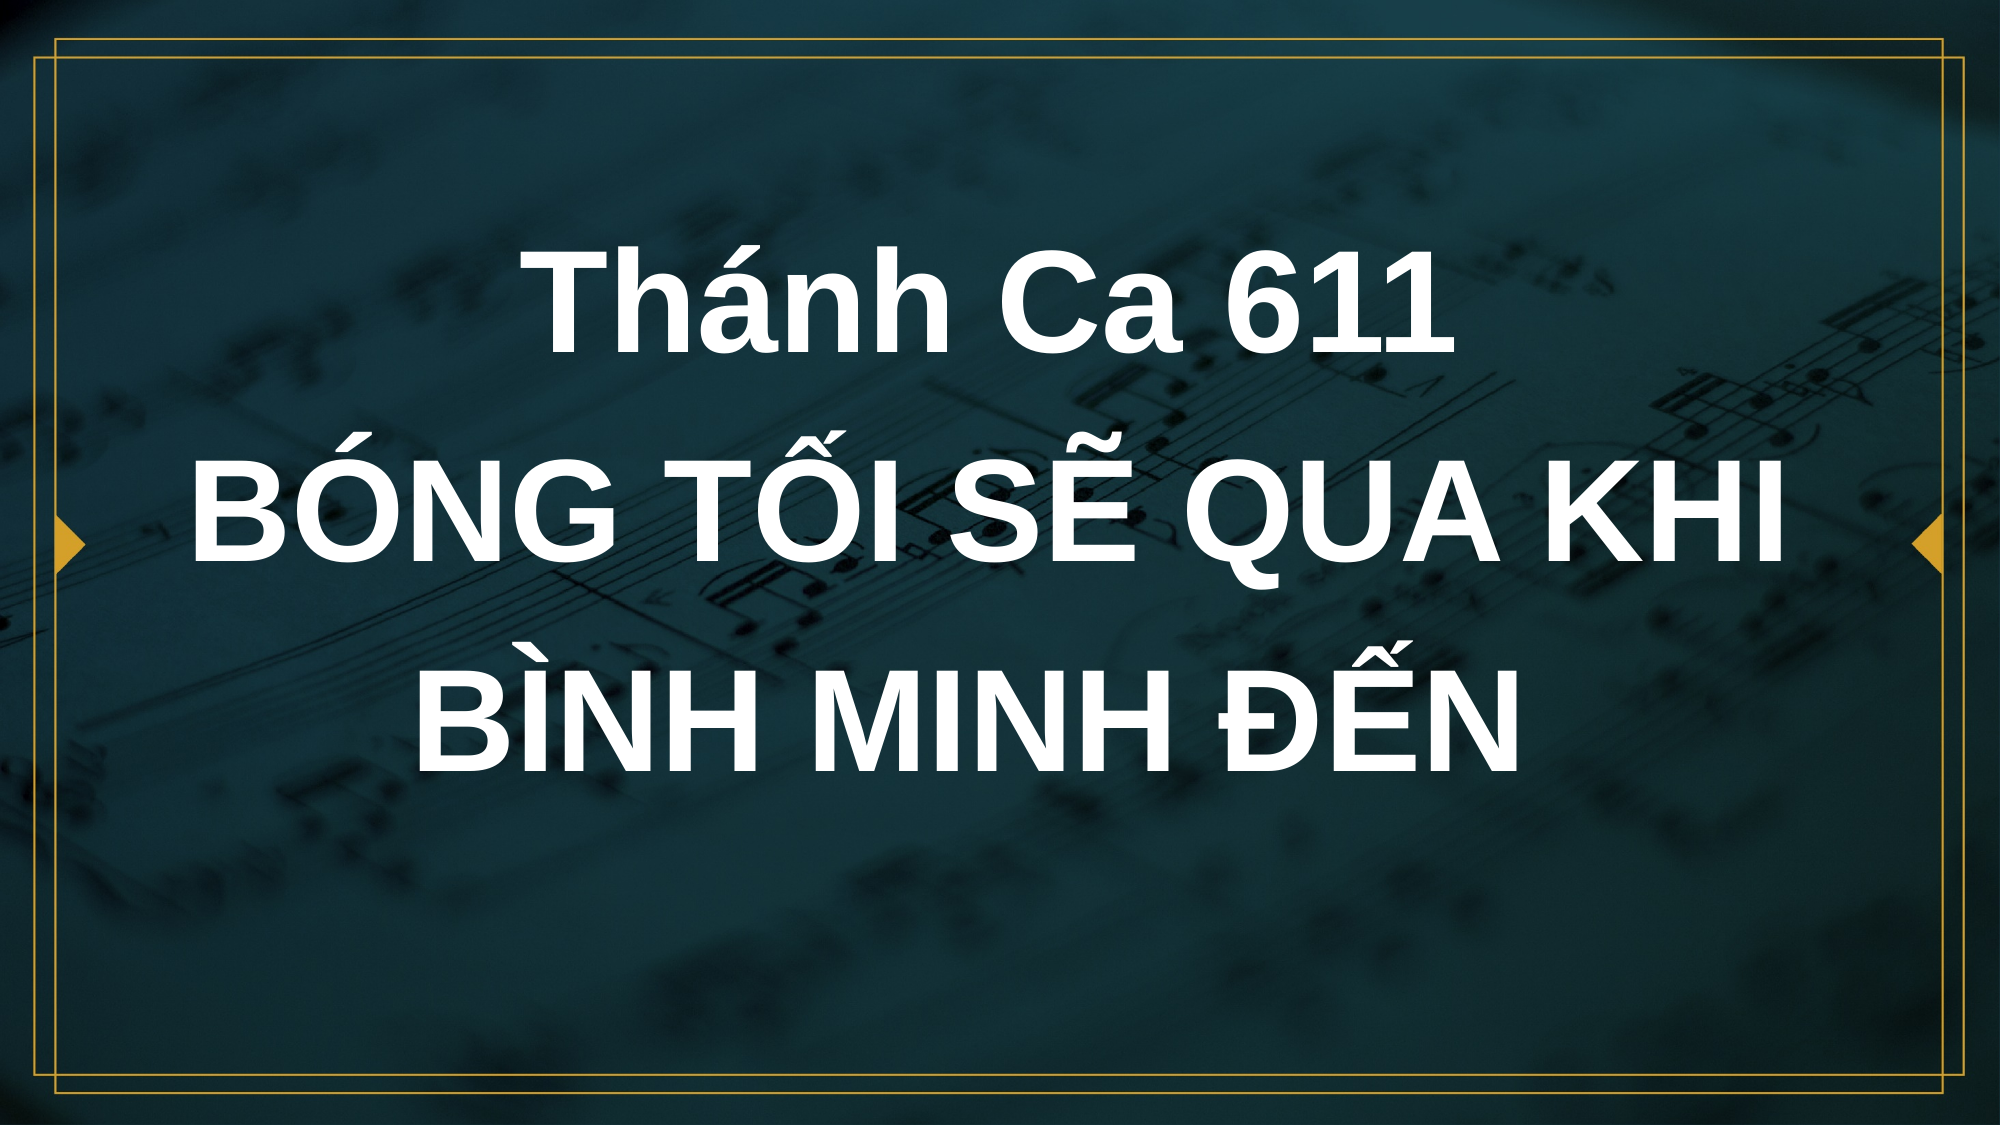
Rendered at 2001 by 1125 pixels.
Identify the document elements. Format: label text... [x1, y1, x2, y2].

title Thánh Ca 611 BÓNG TỐI SẼ QUA KHI BÌNH MINH ÐẾN [103, 151, 1875, 821]
picture [0, 0, 2000, 1125]
